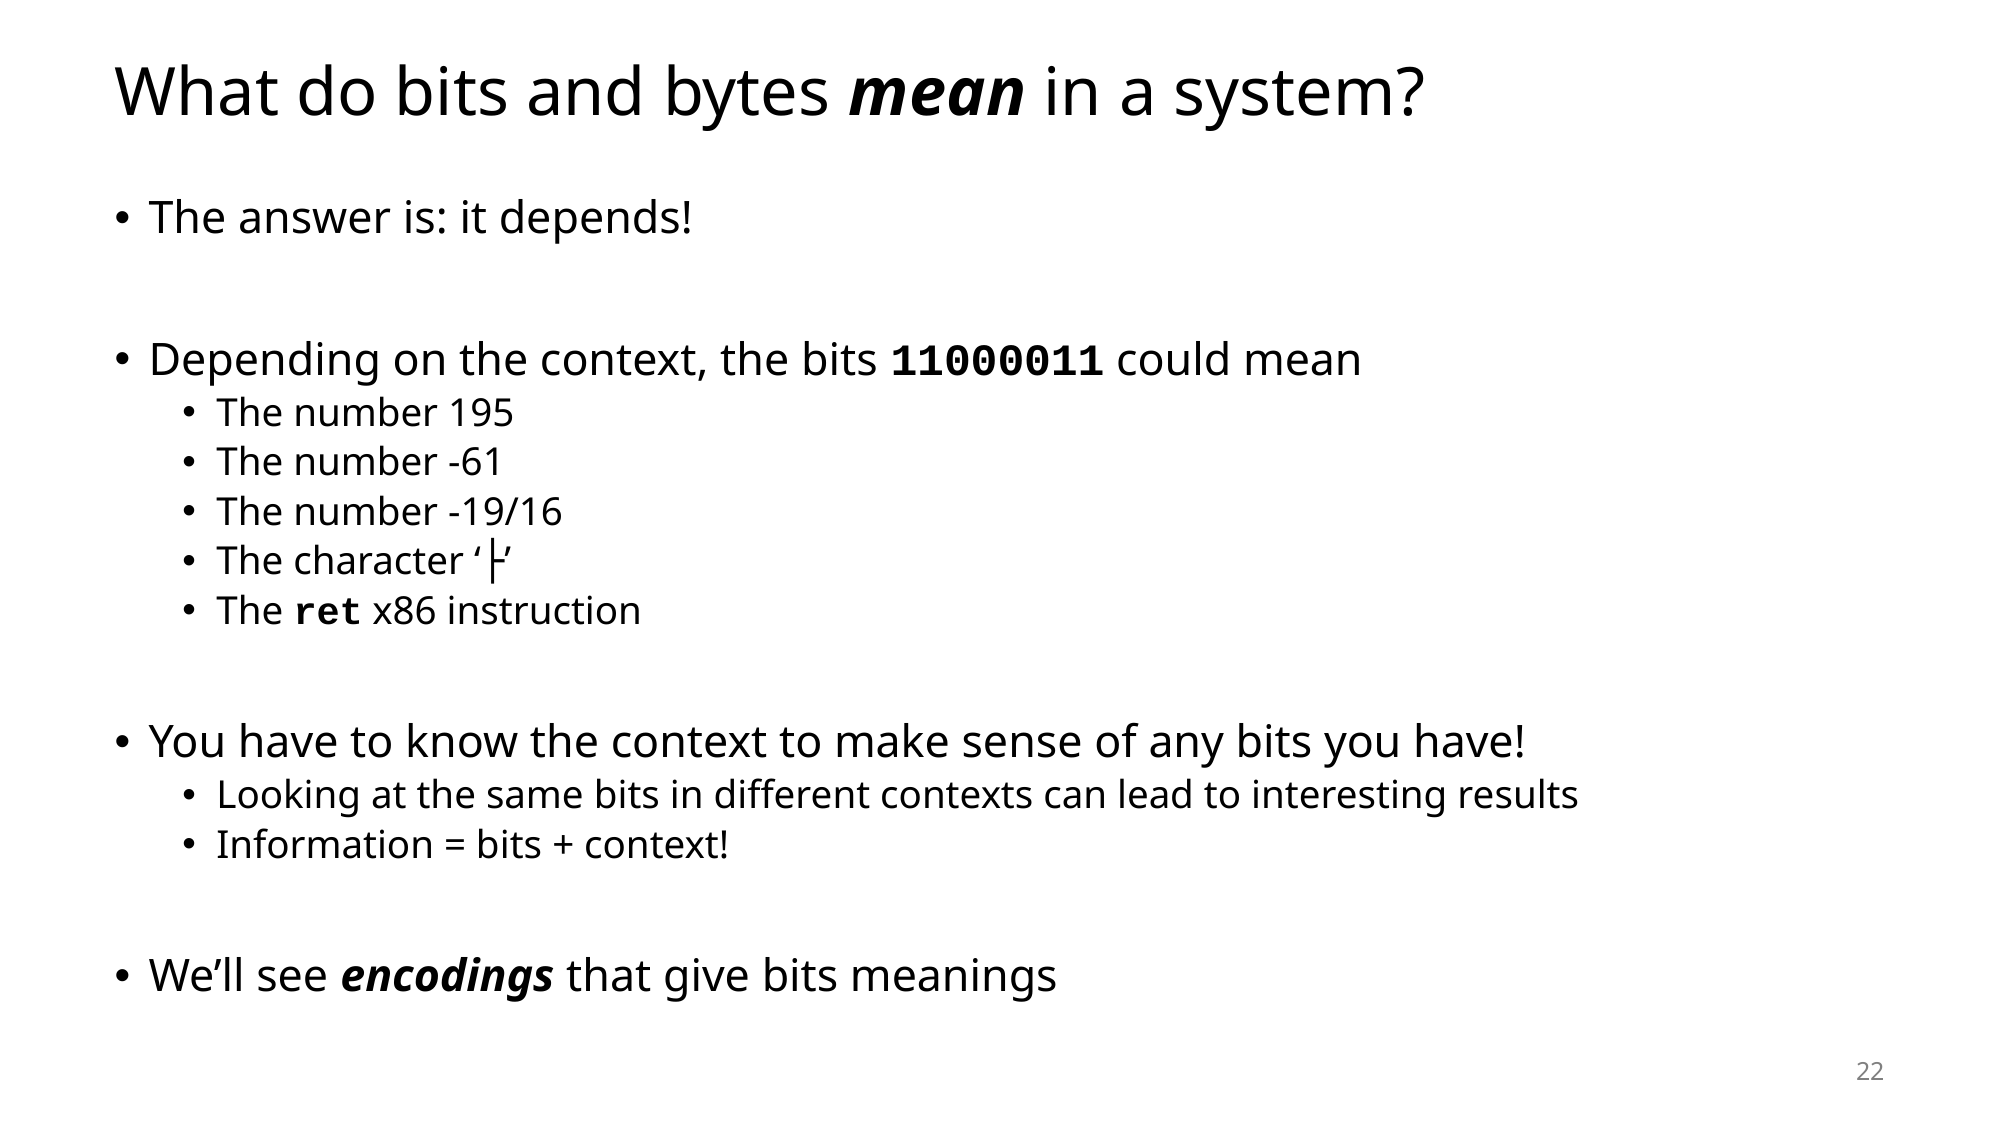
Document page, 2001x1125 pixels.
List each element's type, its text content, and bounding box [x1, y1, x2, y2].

title What do bits and bytes mean in a system? [99, 37, 1900, 150]
list The answer is: it depends! Depending on the context, the bits 11000011 could mean The number 195 The number -61 The number -19/16 The character ‘├’ The ret x86 instruction You have to know the context to make sense of any bits you have! Looking at the same bits in different contexts can lead to interesting results Information = bits + context! We’ll see encodings that give bits meanings [99, 187, 1900, 1013]
slide_number 22 [1749, 1042, 1900, 1103]
